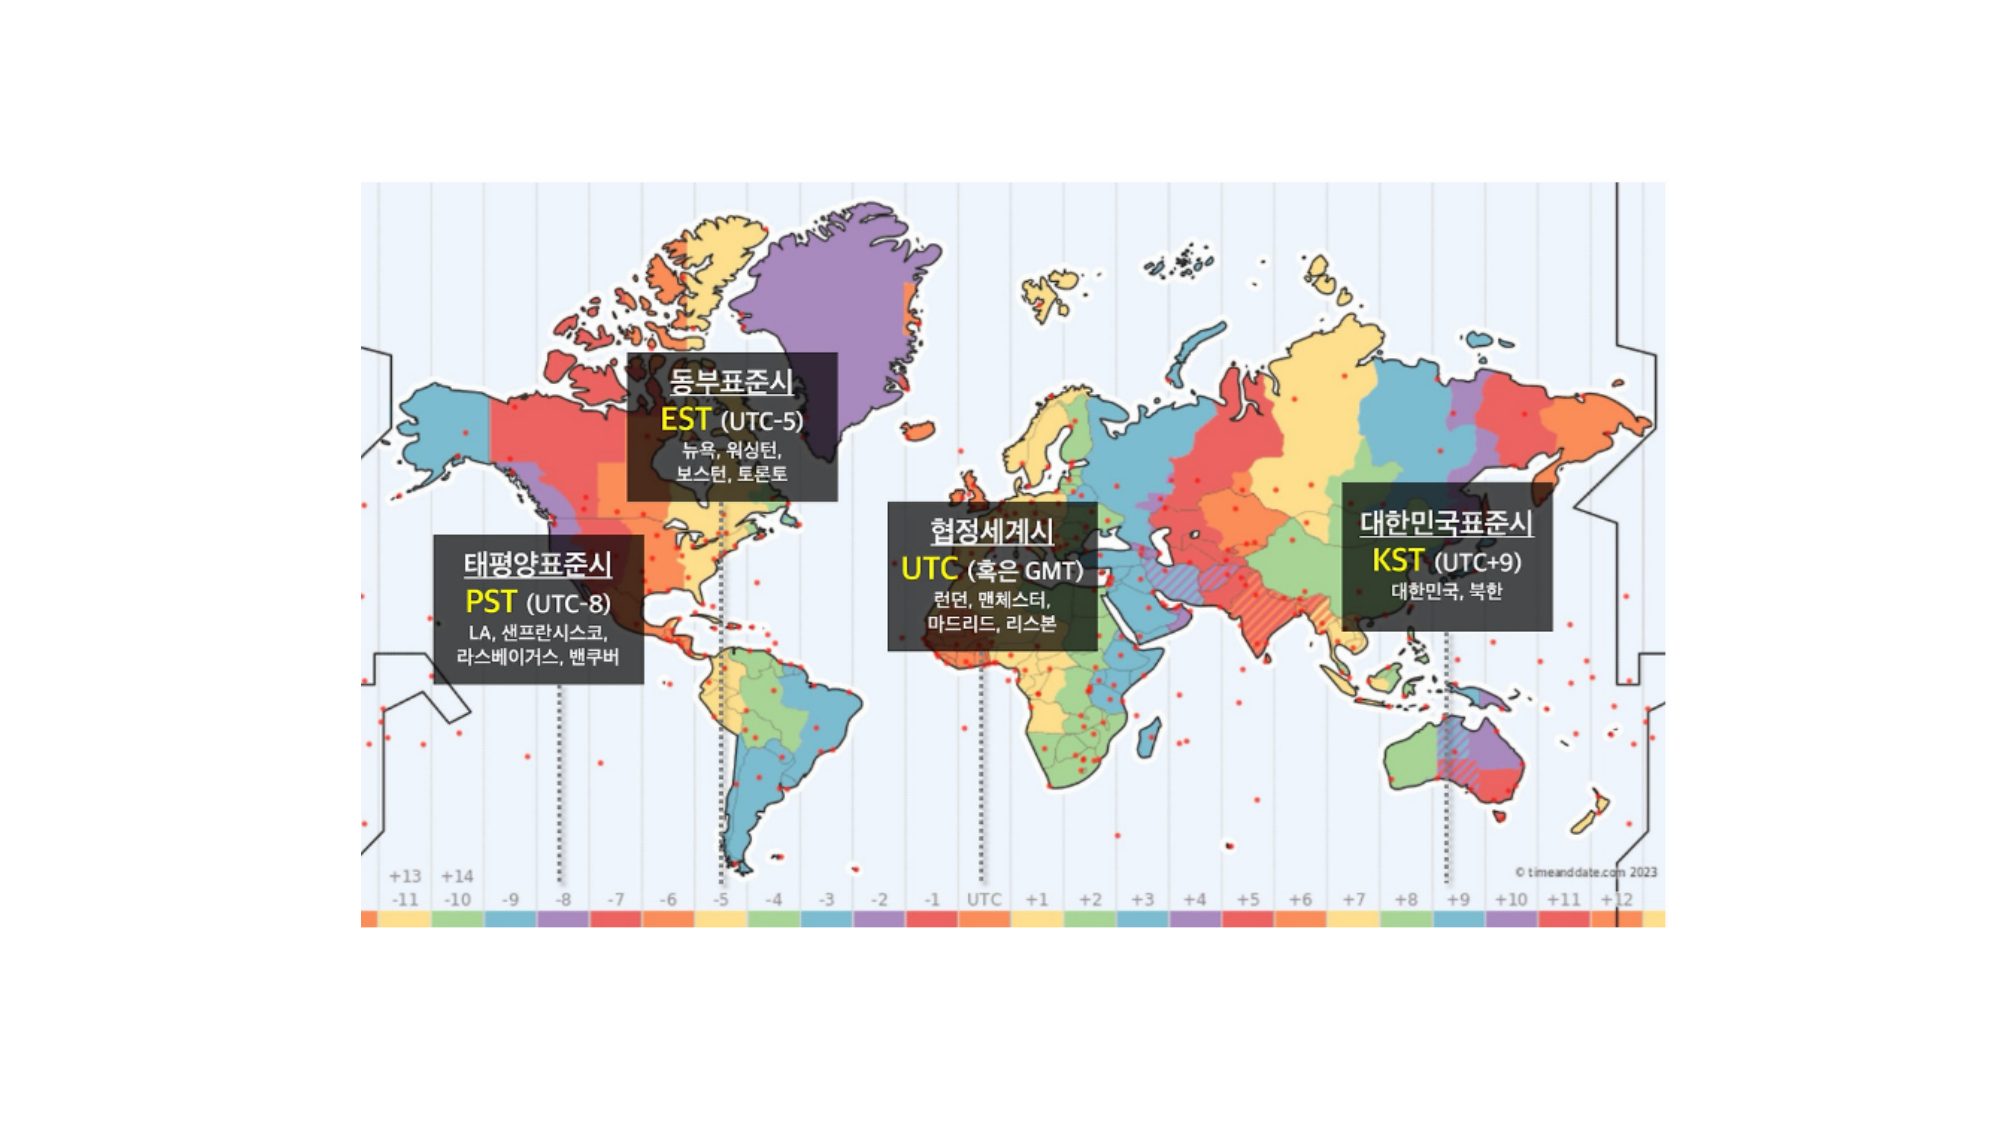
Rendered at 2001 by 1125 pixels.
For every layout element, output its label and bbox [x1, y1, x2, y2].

picture [361, 177, 1671, 929]
